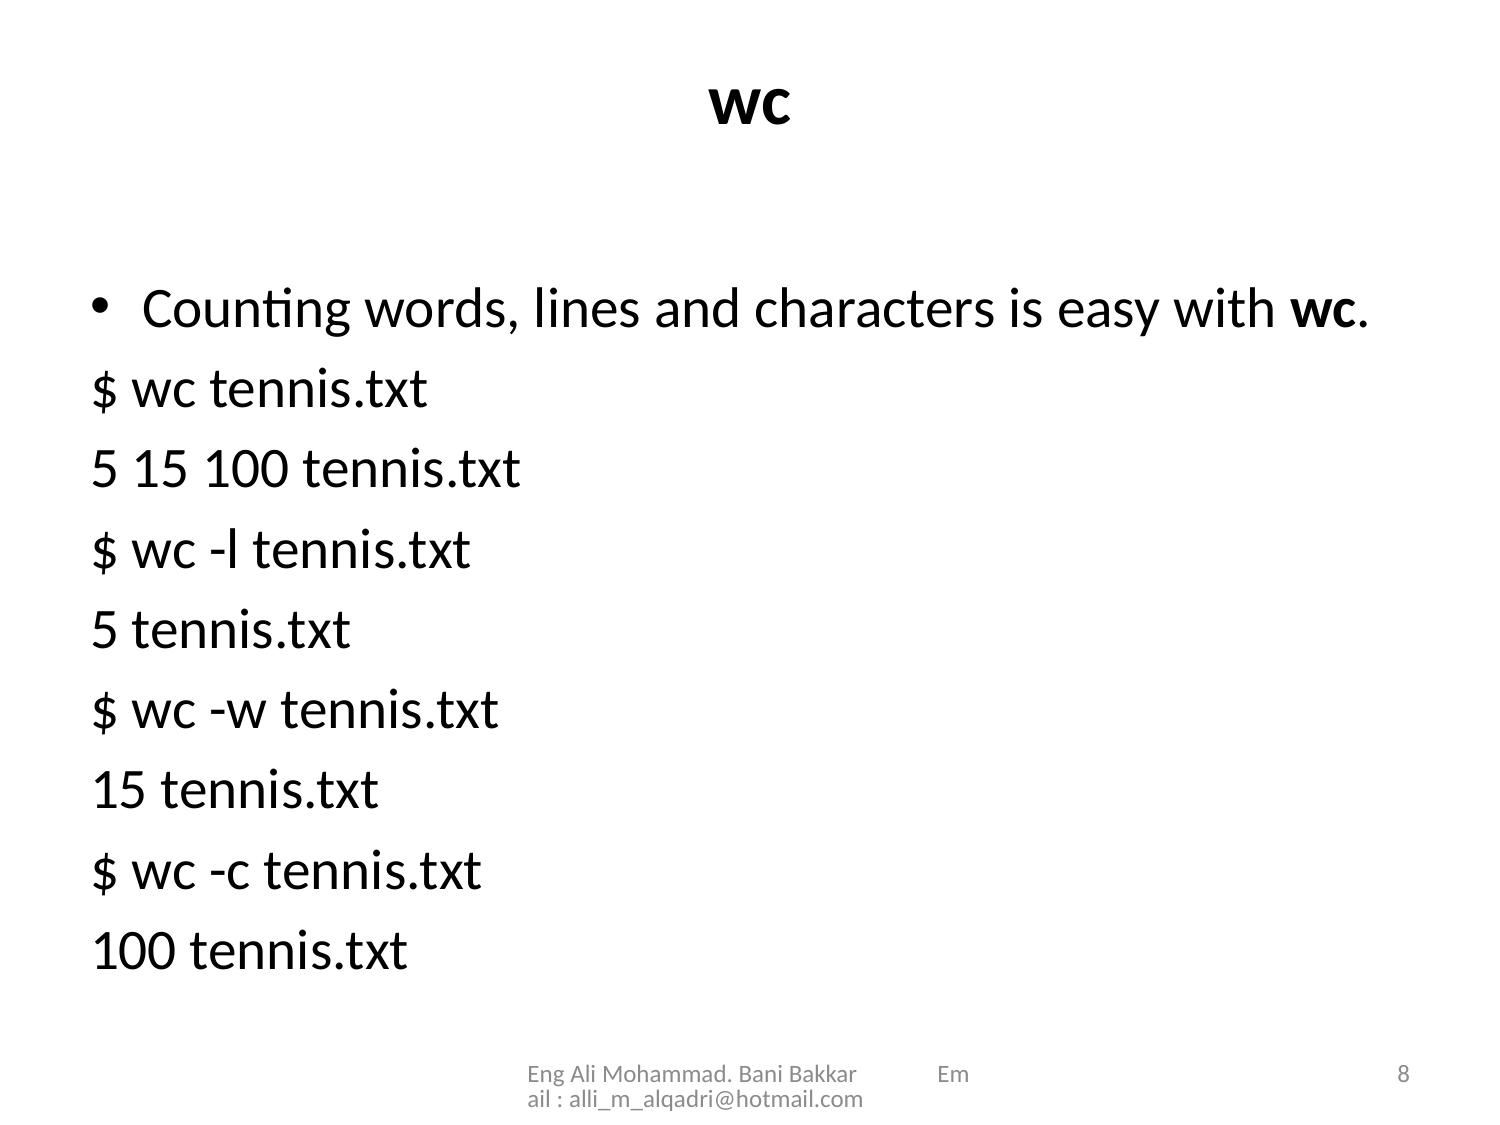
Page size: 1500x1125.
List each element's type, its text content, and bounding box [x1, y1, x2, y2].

footer Eng Ali Mohammad. Bani Bakkar Email : alli_m_alqadri@hotmail.com [512, 1042, 988, 1103]
list Counting words, lines and characters is easy with wc. $ wc tennis.txt 5 15 100 tennis.txt $ wc -l tennis.txt 5 tennis.txt $ wc -w tennis.txt 15 tennis.txt $ wc -c tennis.txt 100 tennis.txt [75, 262, 1425, 1005]
title wc [75, 45, 1425, 233]
slide_number 8 [1074, 1042, 1425, 1103]
